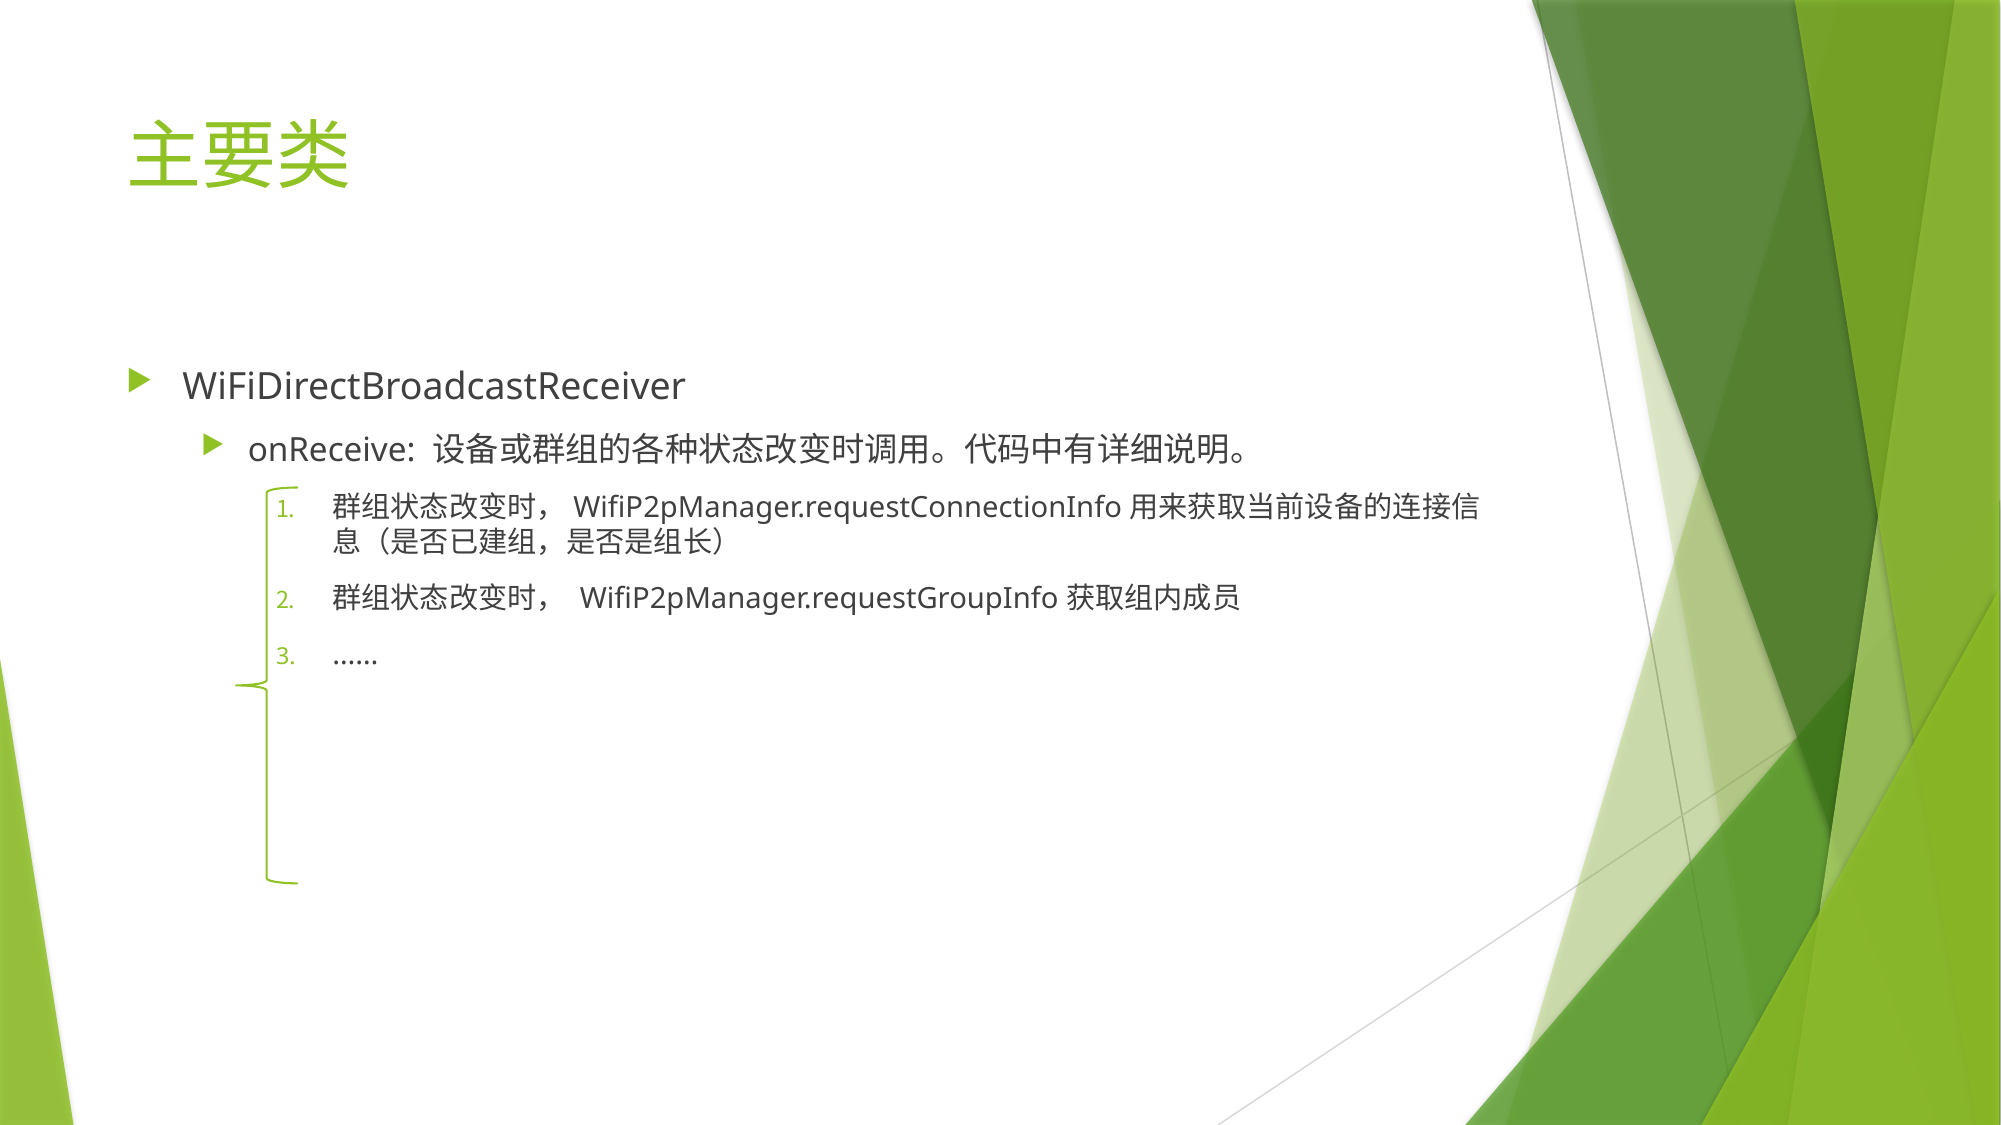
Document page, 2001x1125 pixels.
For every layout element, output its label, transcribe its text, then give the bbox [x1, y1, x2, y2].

list WiFiDirectBroadcastReceiver onReceive: 设备或群组的各种状态改变时调用。代码中有详细说明。 群组状态改变时，WifiP2pManager.requestConnectionInfo用来获取当前设备的连接信息（是否已建组，是否是组长） 群组状态改变时， WifiP2pManager.requestGroupInfo获取组内成员 …… [111, 354, 1522, 992]
text_box [235, 486, 299, 885]
title 主要类 [111, 99, 1522, 317]
